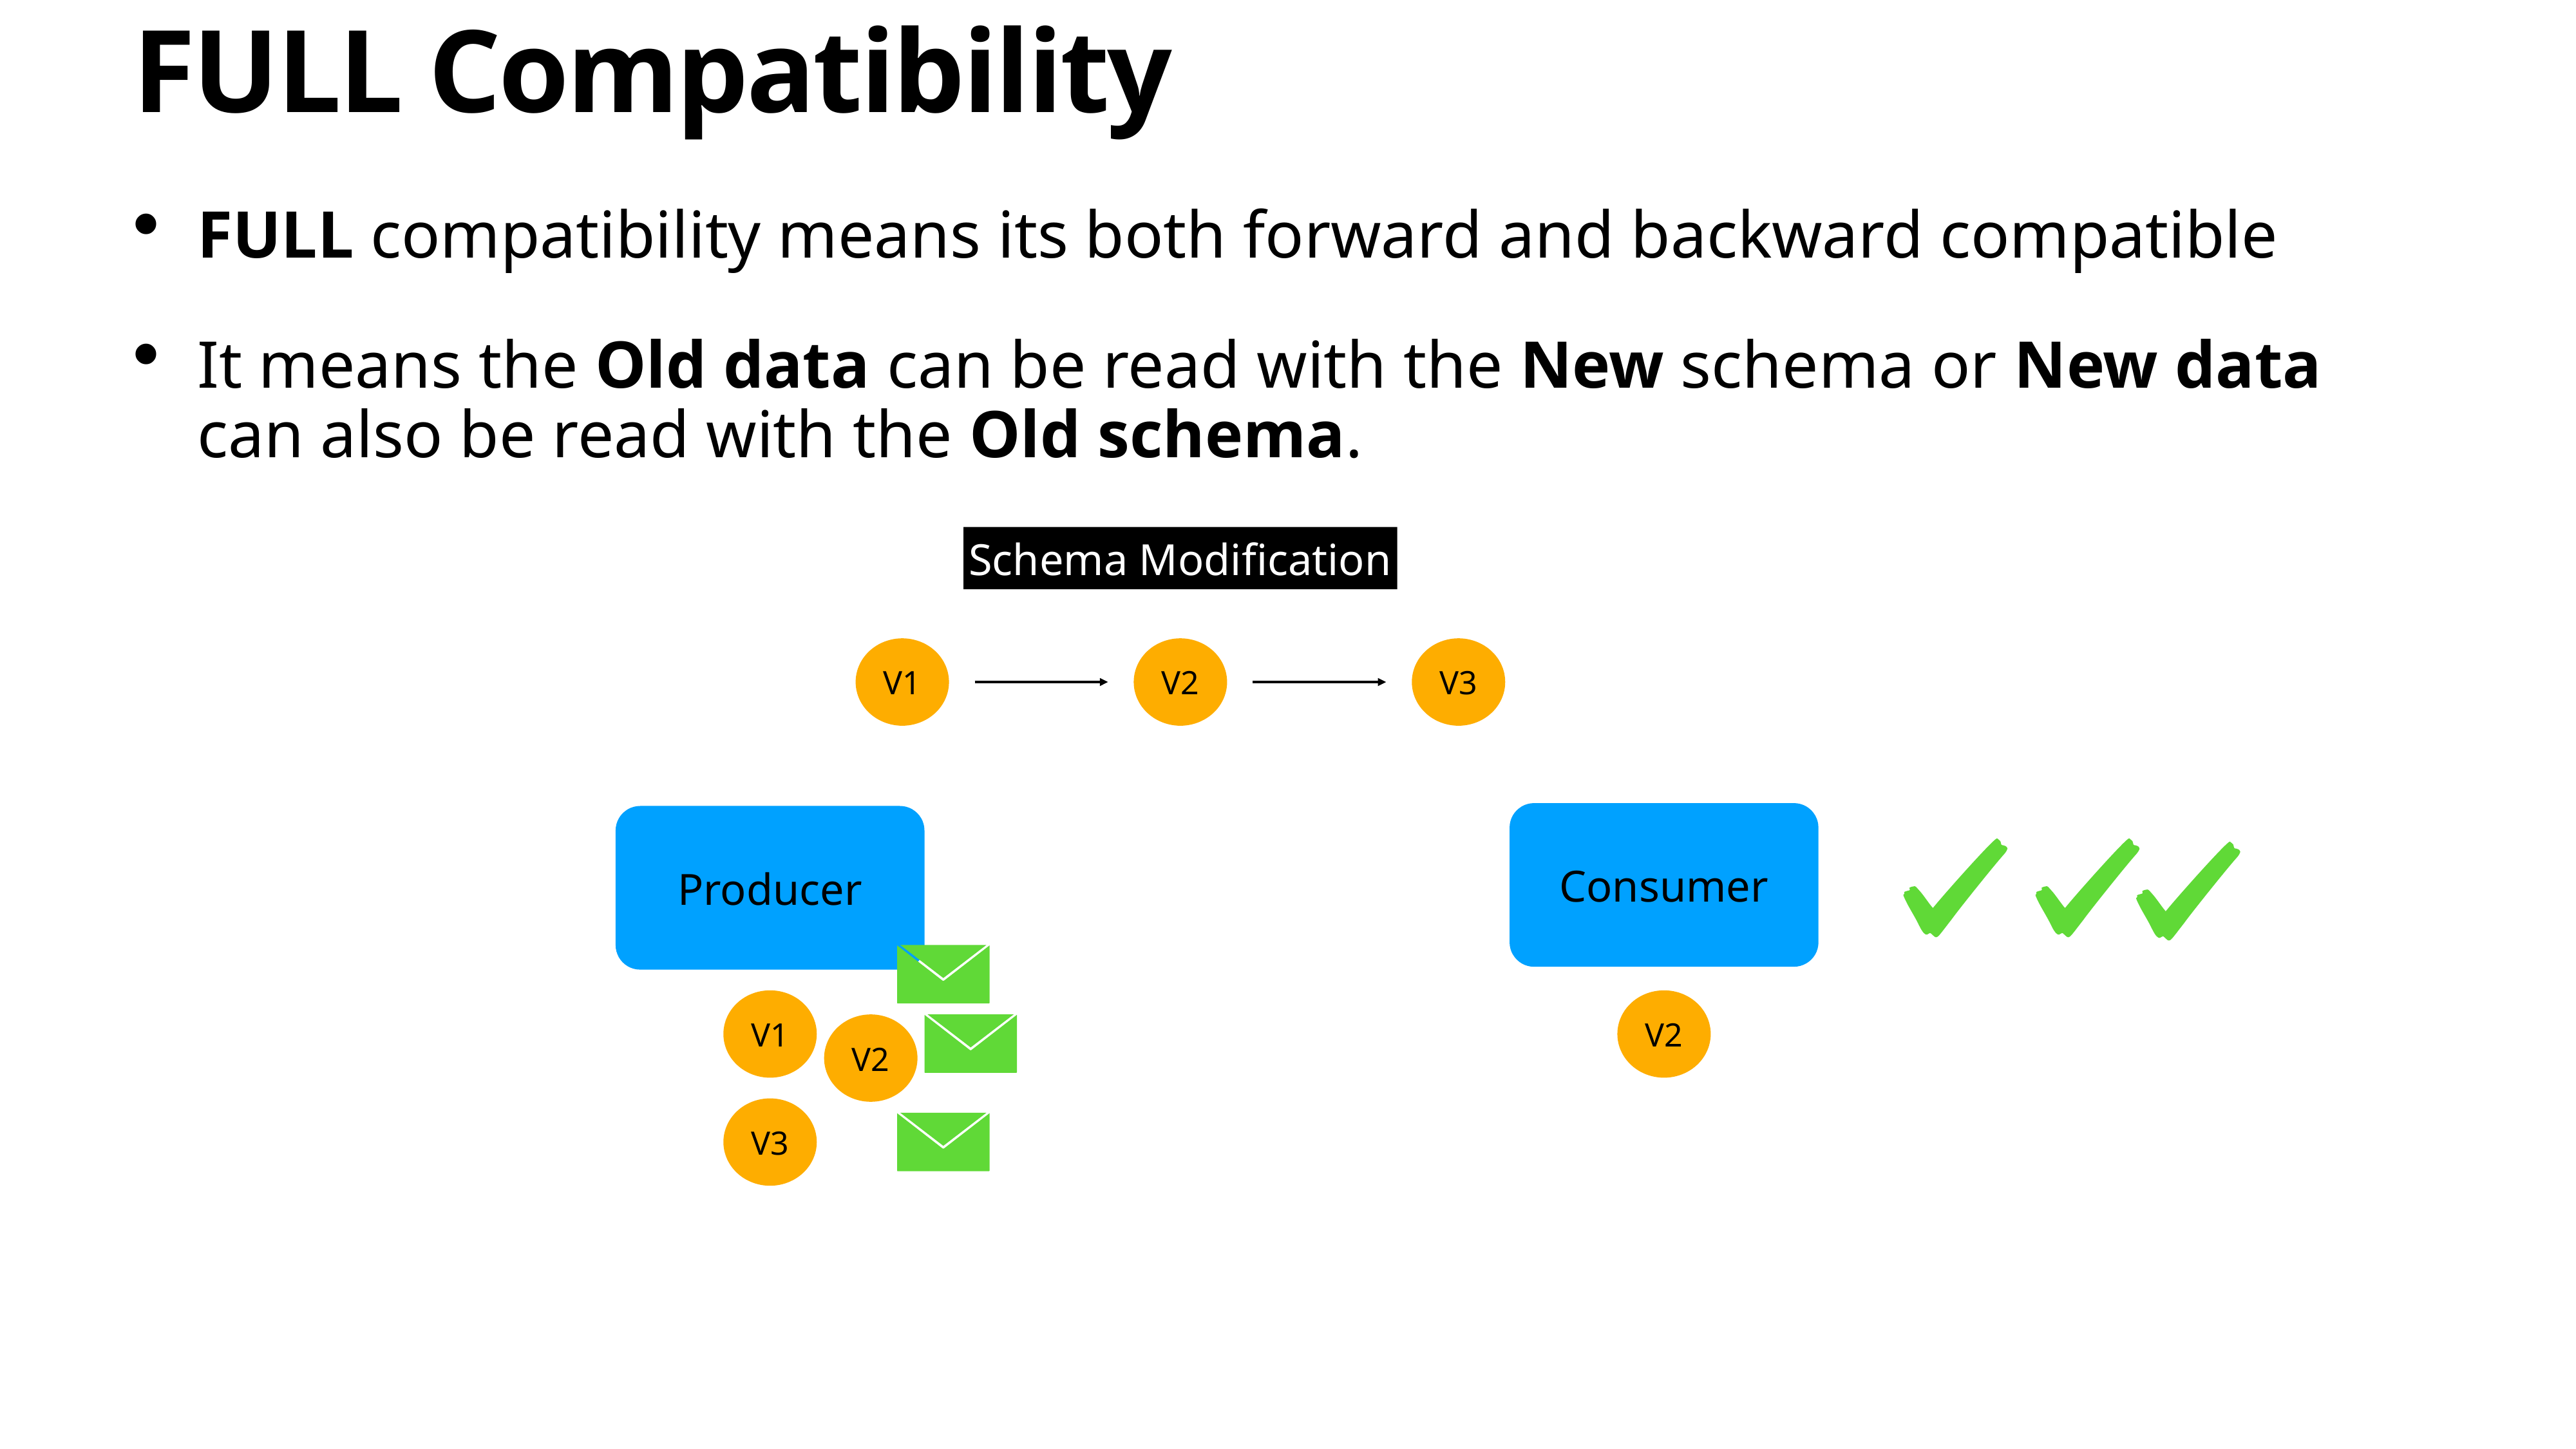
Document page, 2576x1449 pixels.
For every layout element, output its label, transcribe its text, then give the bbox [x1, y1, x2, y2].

text_box V2 [824, 1014, 918, 1102]
text_box V3 [1412, 638, 1506, 726]
text_box [974, 677, 1108, 687]
text_box V2 [1133, 638, 1227, 726]
text_box V1 [855, 638, 949, 726]
text_box [900, 1112, 987, 1146]
title FULL Compatibility [127, 19, 2449, 172]
text_box [1253, 677, 1387, 687]
text_box Schema Modification [963, 527, 1397, 589]
text_box Consumer [1510, 803, 1819, 967]
text_box [2035, 838, 2140, 938]
text_box [1903, 838, 2008, 938]
text_box [897, 1113, 990, 1171]
text_box [900, 945, 987, 978]
text_box V1 [723, 990, 817, 1078]
text_box [897, 945, 990, 1004]
text_box V3 [723, 1098, 817, 1186]
text_box [924, 1014, 1018, 1073]
text_box [2136, 841, 2240, 941]
text_box V2 [1617, 990, 1711, 1078]
list FULL compatibility means its both forward and backward compatible It means the Old data can be read with the New schema or New data can also be read with the Old schema. [127, 196, 2449, 1321]
text_box Producer [615, 806, 925, 970]
